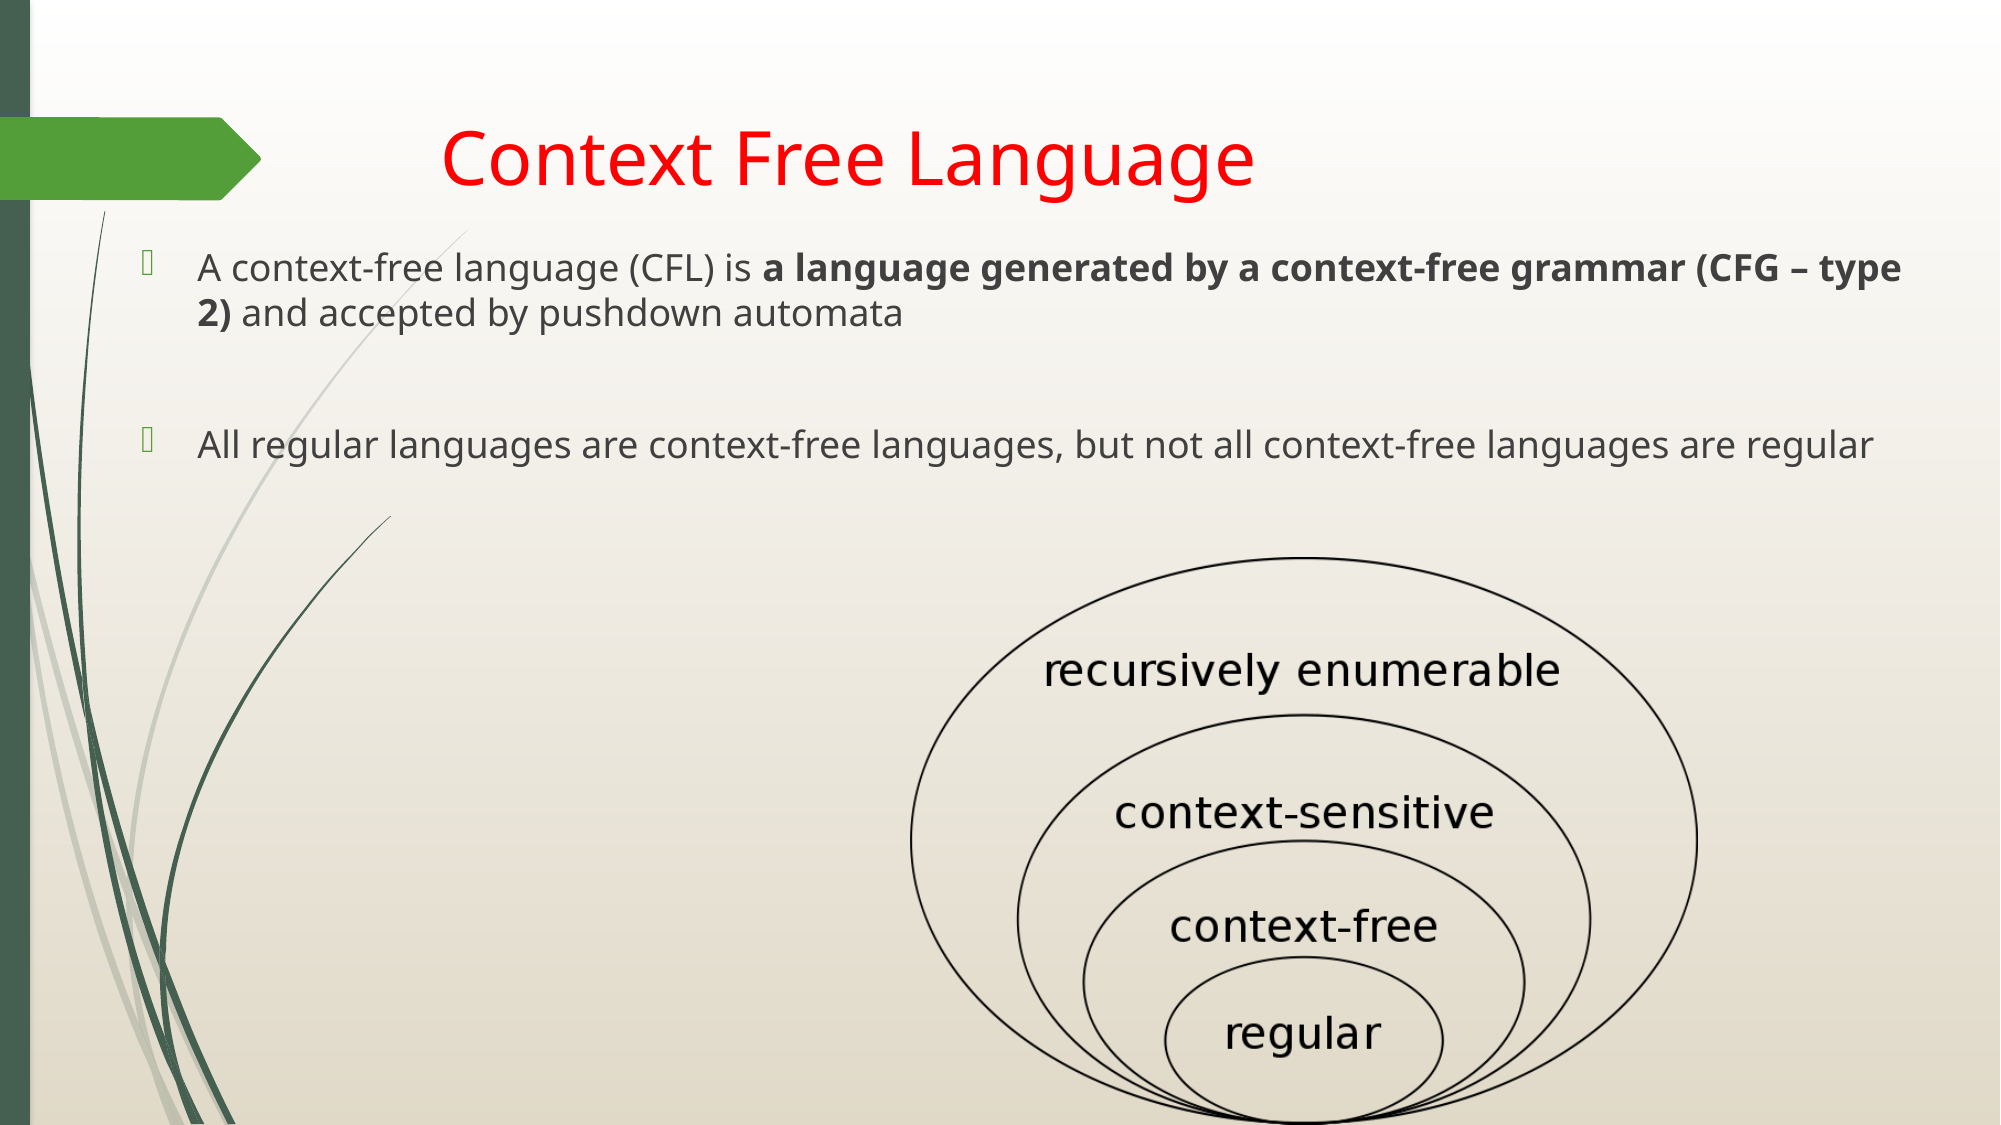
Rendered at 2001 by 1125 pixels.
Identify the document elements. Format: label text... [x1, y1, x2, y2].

title Context Free Language [425, 102, 1888, 236]
picture [910, 557, 1698, 1125]
list A context-free language (CFL) is a language generated by a context-free grammar (CFG – type 2) and accepted by pushdown automata All regular languages are context-free languages, but not all context-free languages are regular [126, 236, 1955, 874]
